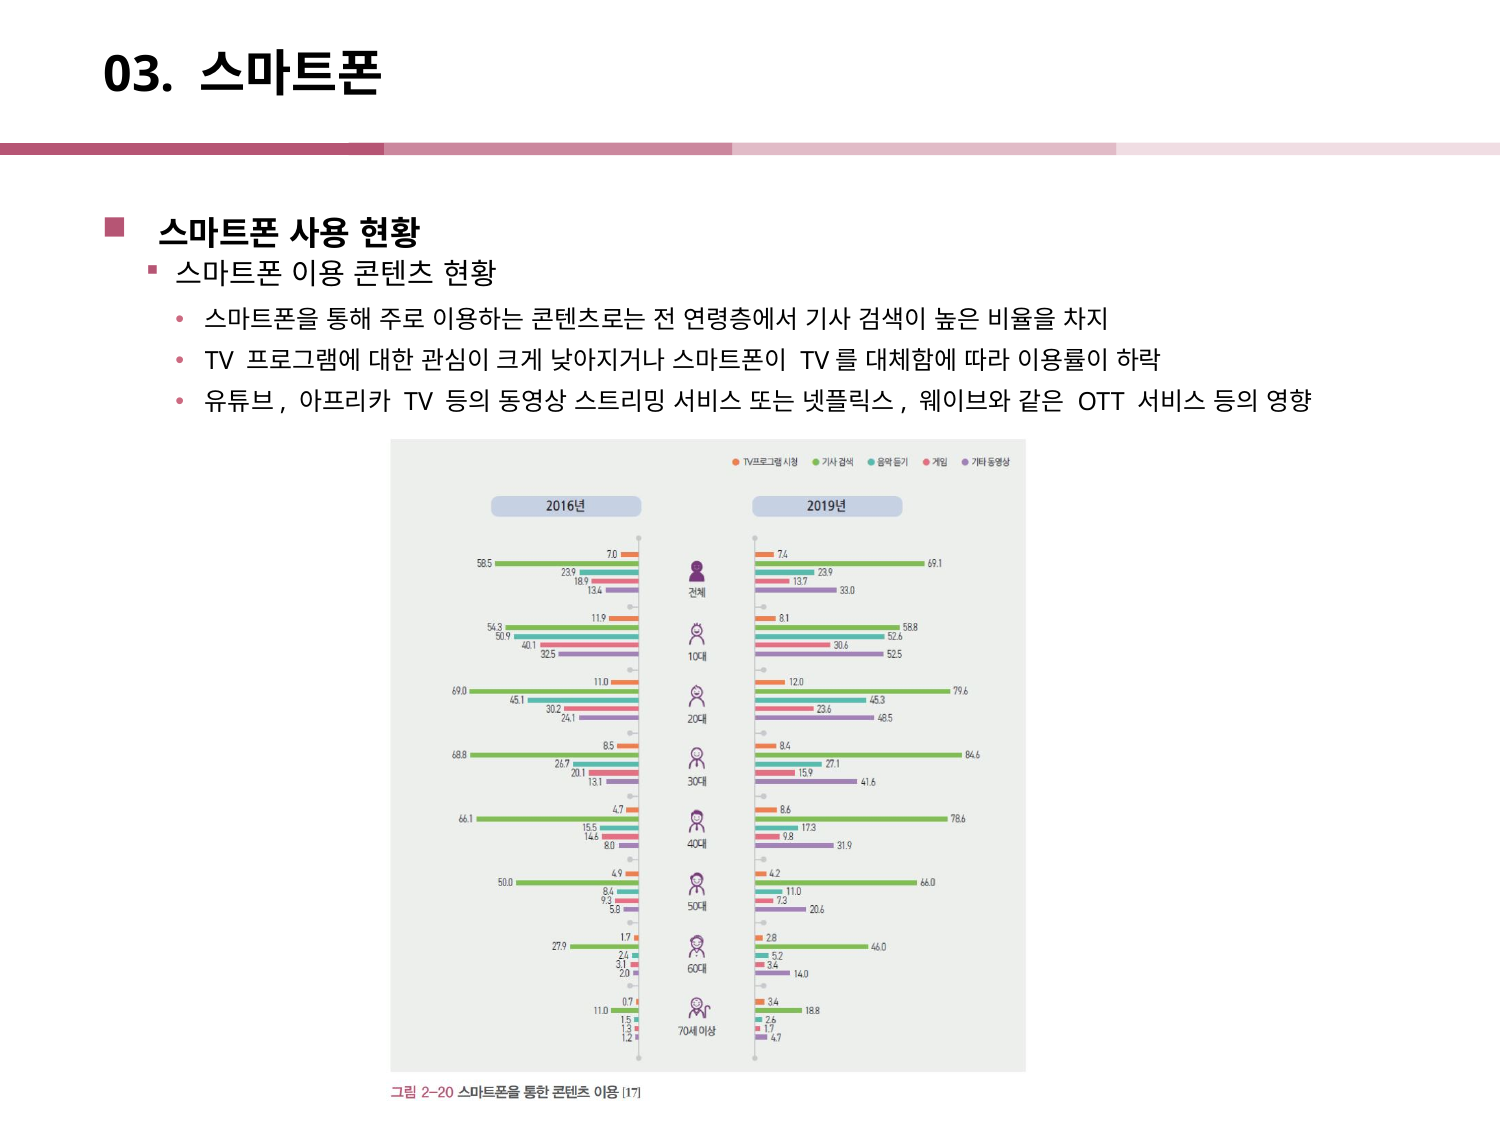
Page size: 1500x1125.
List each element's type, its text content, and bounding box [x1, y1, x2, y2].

title 03. 스마트폰 [88, 30, 1329, 121]
picture [386, 432, 1031, 1101]
list 스마트폰 사용 현황 스마트폰 이용 콘텐츠 현황 스마트폰을 통해 주로 이용하는 콘텐츠로는 전 연령층에서 기사 검색이 높은 비율을 차지 TV 프로그램에 대한 관심이 크게 낮아지거나 스마트폰이 TV를 대체함에 따라 이용률이 하락 유튜브, 아프리카 TV 등의 동영상 스트리밍 서비스 또는 넷플릭스, 웨이브와 같은 OTT 서비스 등의 영향 [86, 184, 1459, 1071]
